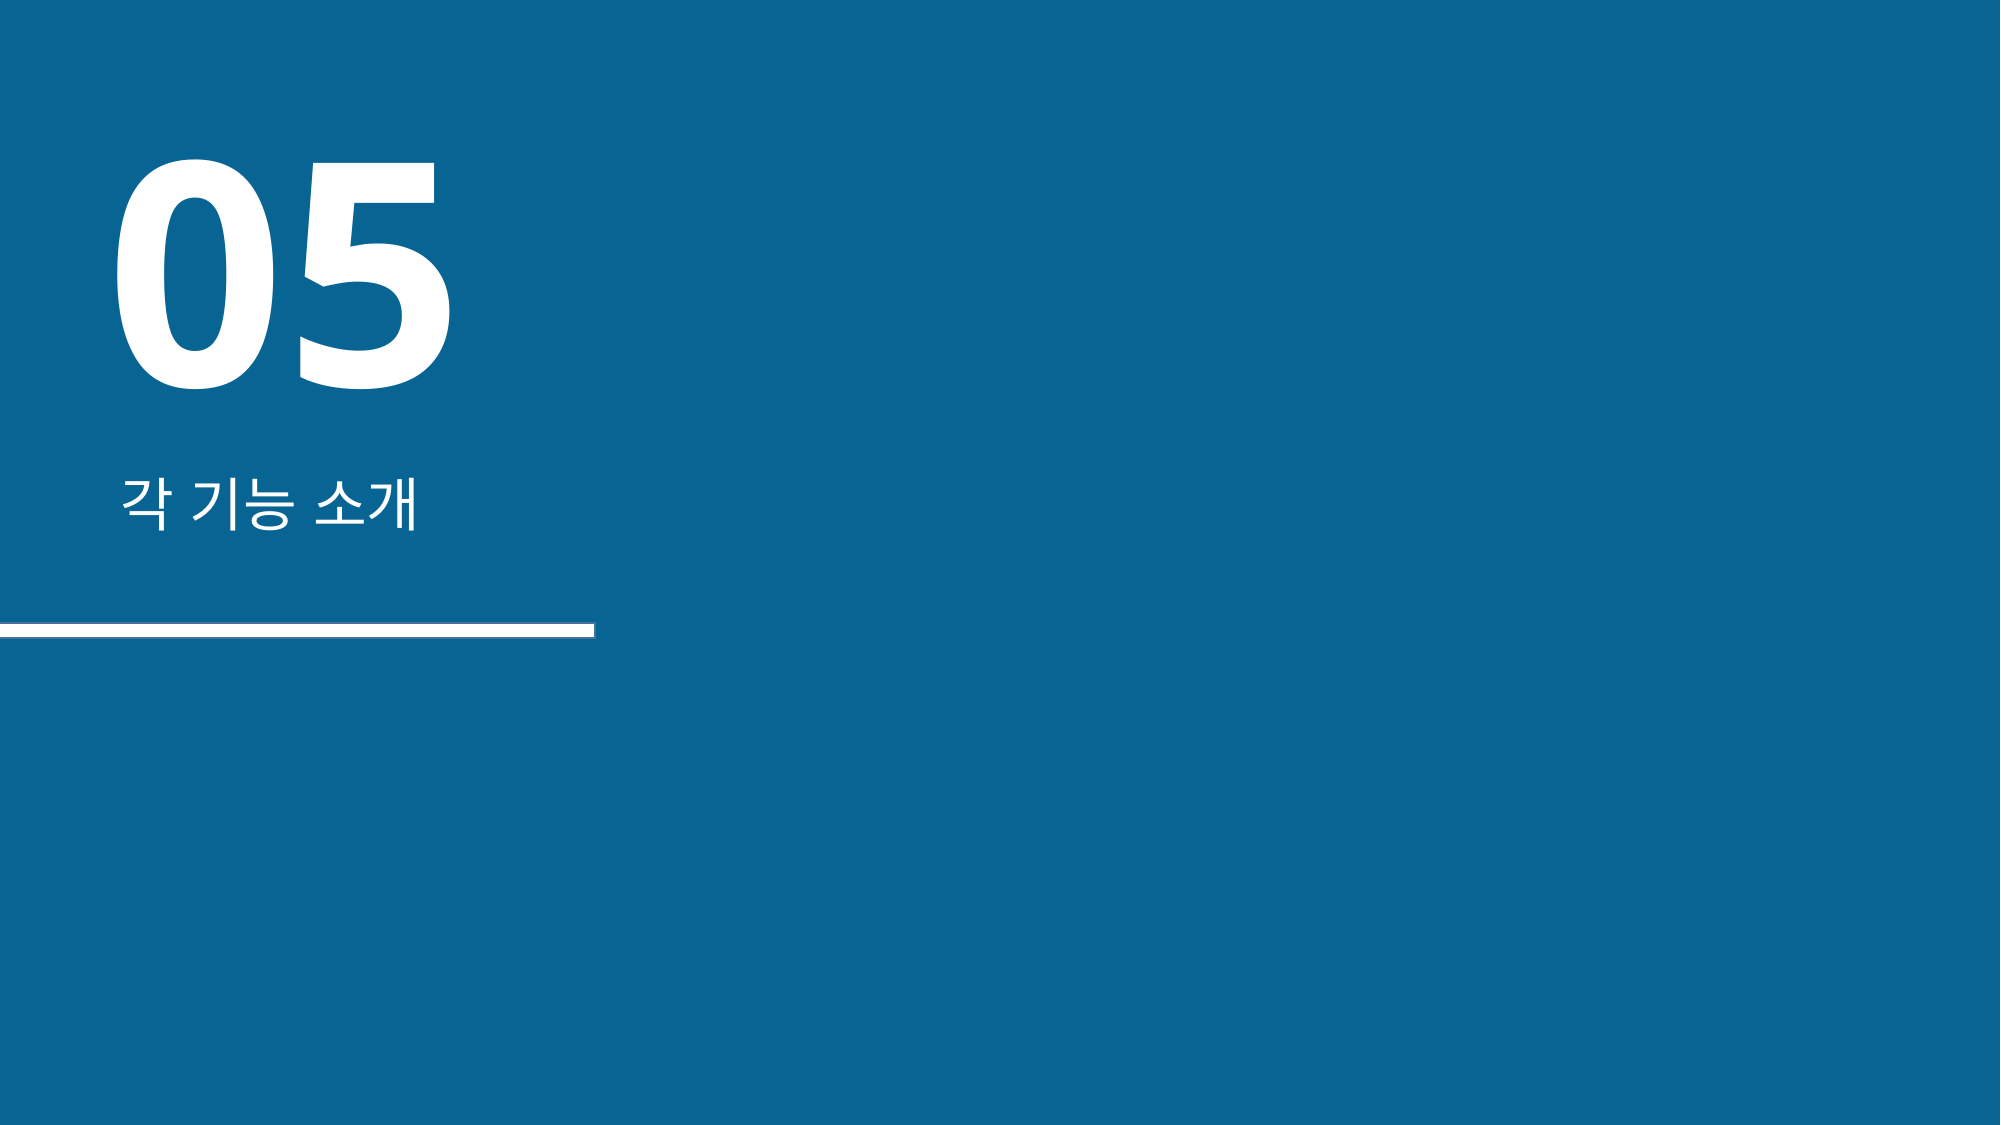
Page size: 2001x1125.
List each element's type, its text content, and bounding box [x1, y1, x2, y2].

text_box 각 기능 소개 [105, 460, 436, 546]
text_box [0, 622, 596, 639]
text_box 05 [91, 66, 479, 457]
